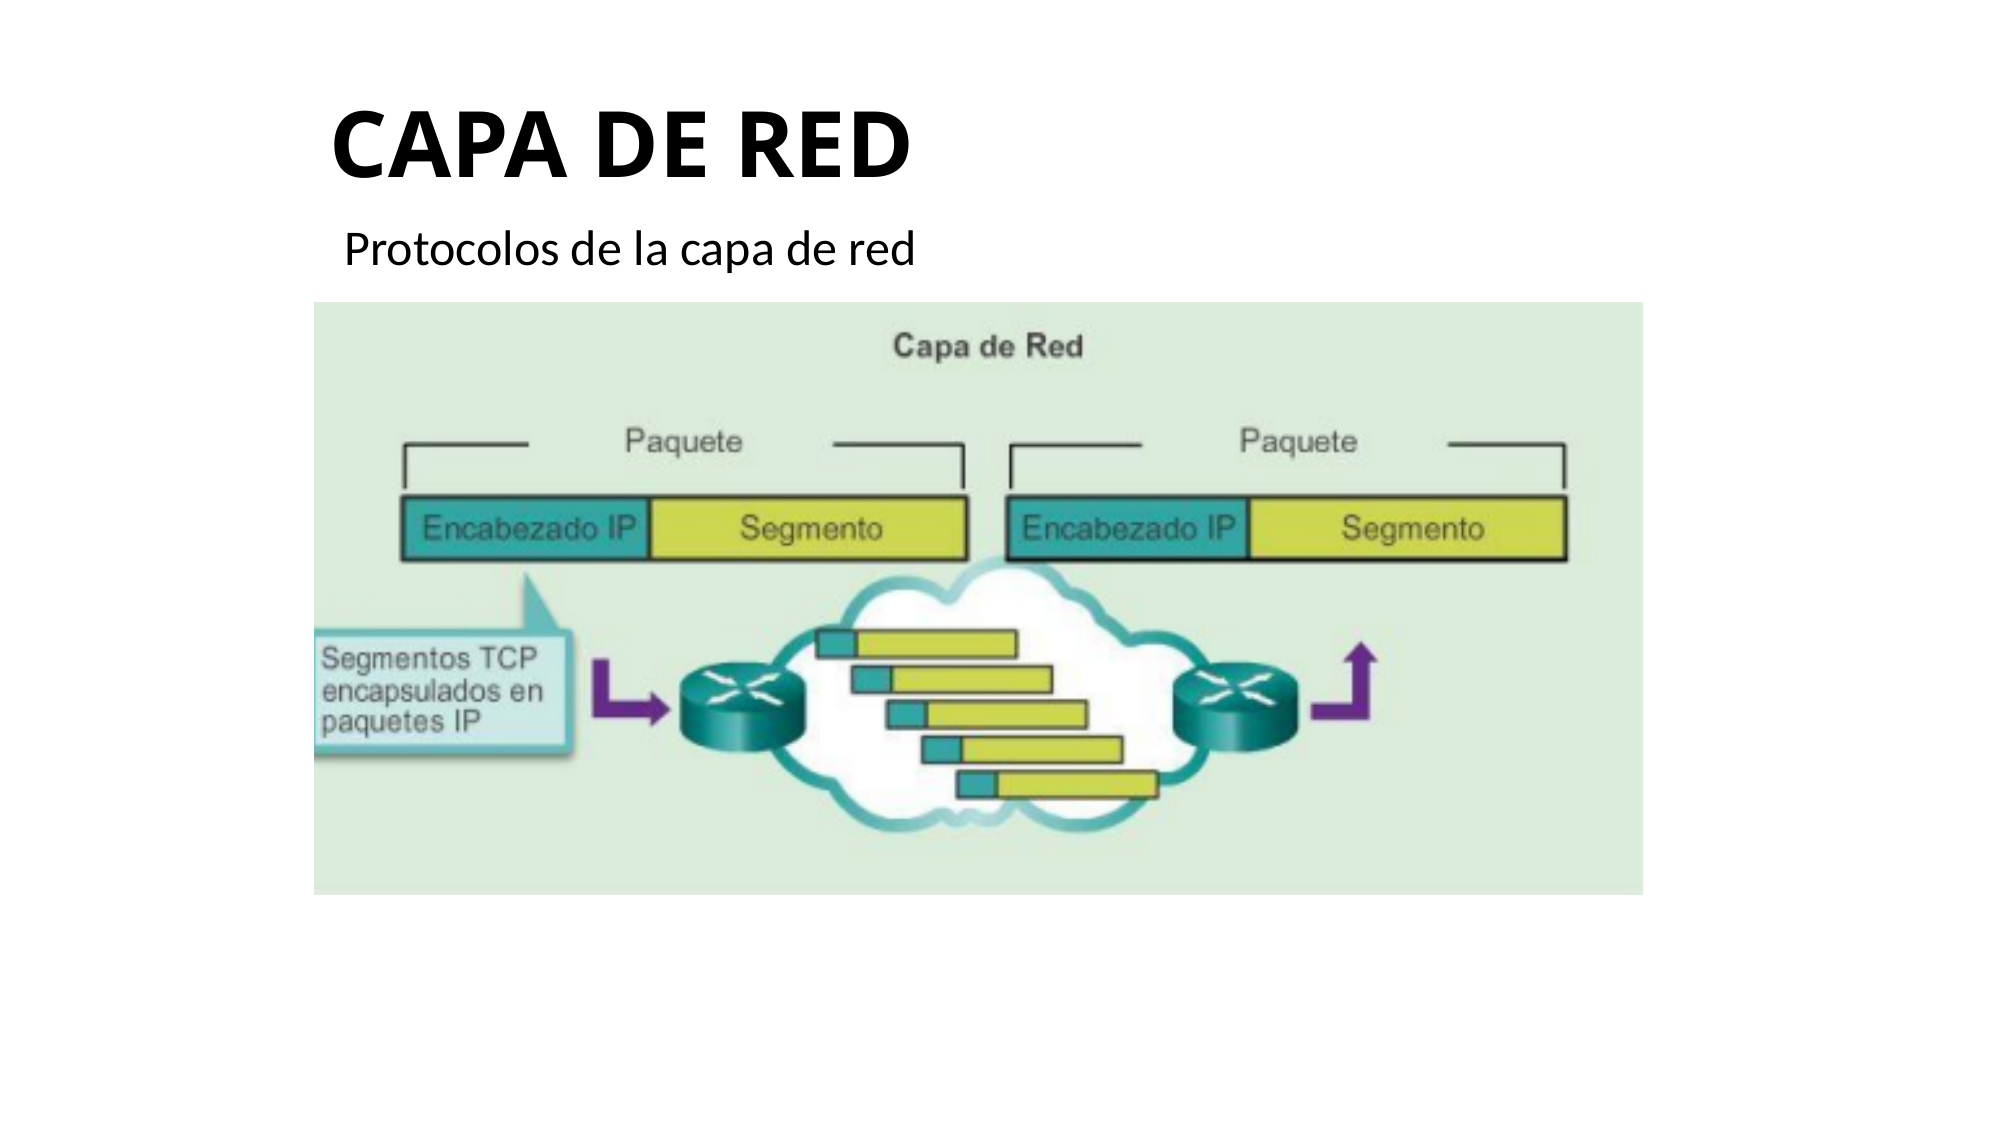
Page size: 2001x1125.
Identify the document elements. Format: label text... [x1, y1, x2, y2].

text_box Protocolos de la capa de red [329, 208, 944, 283]
picture [314, 302, 1649, 895]
title CAPA DE RED [314, 54, 1508, 243]
